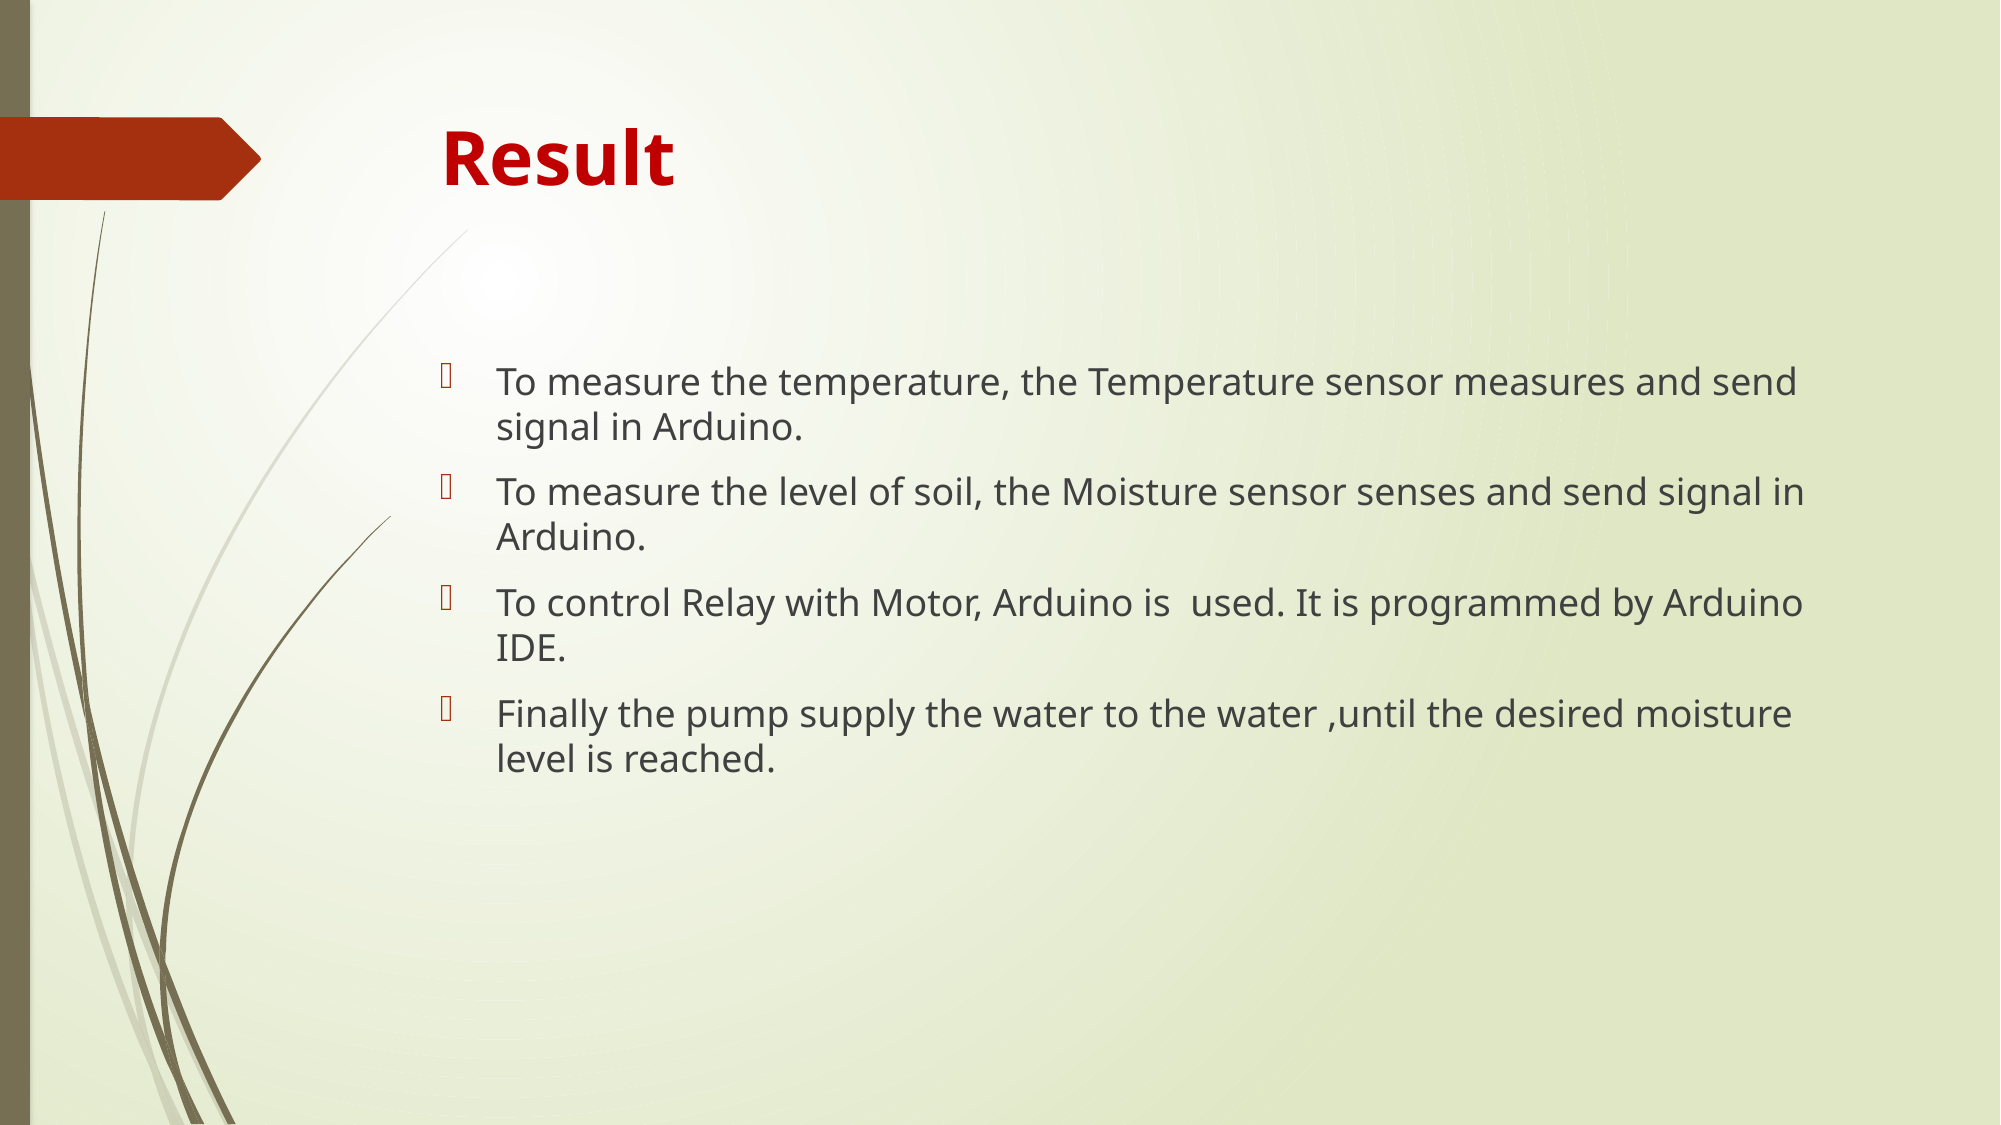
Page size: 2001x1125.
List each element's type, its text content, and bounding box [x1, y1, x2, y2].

title Result [425, 102, 1888, 313]
list To measure the temperature, the Temperature sensor measures and send signal in Arduino. To measure the level of soil, the Moisture sensor senses and send signal in Arduino. To control Relay with Motor, Arduino is used. It is programmed by Arduino IDE. Finally the pump supply the water to the water ,until the desired moisture level is reached. [424, 350, 1888, 970]
